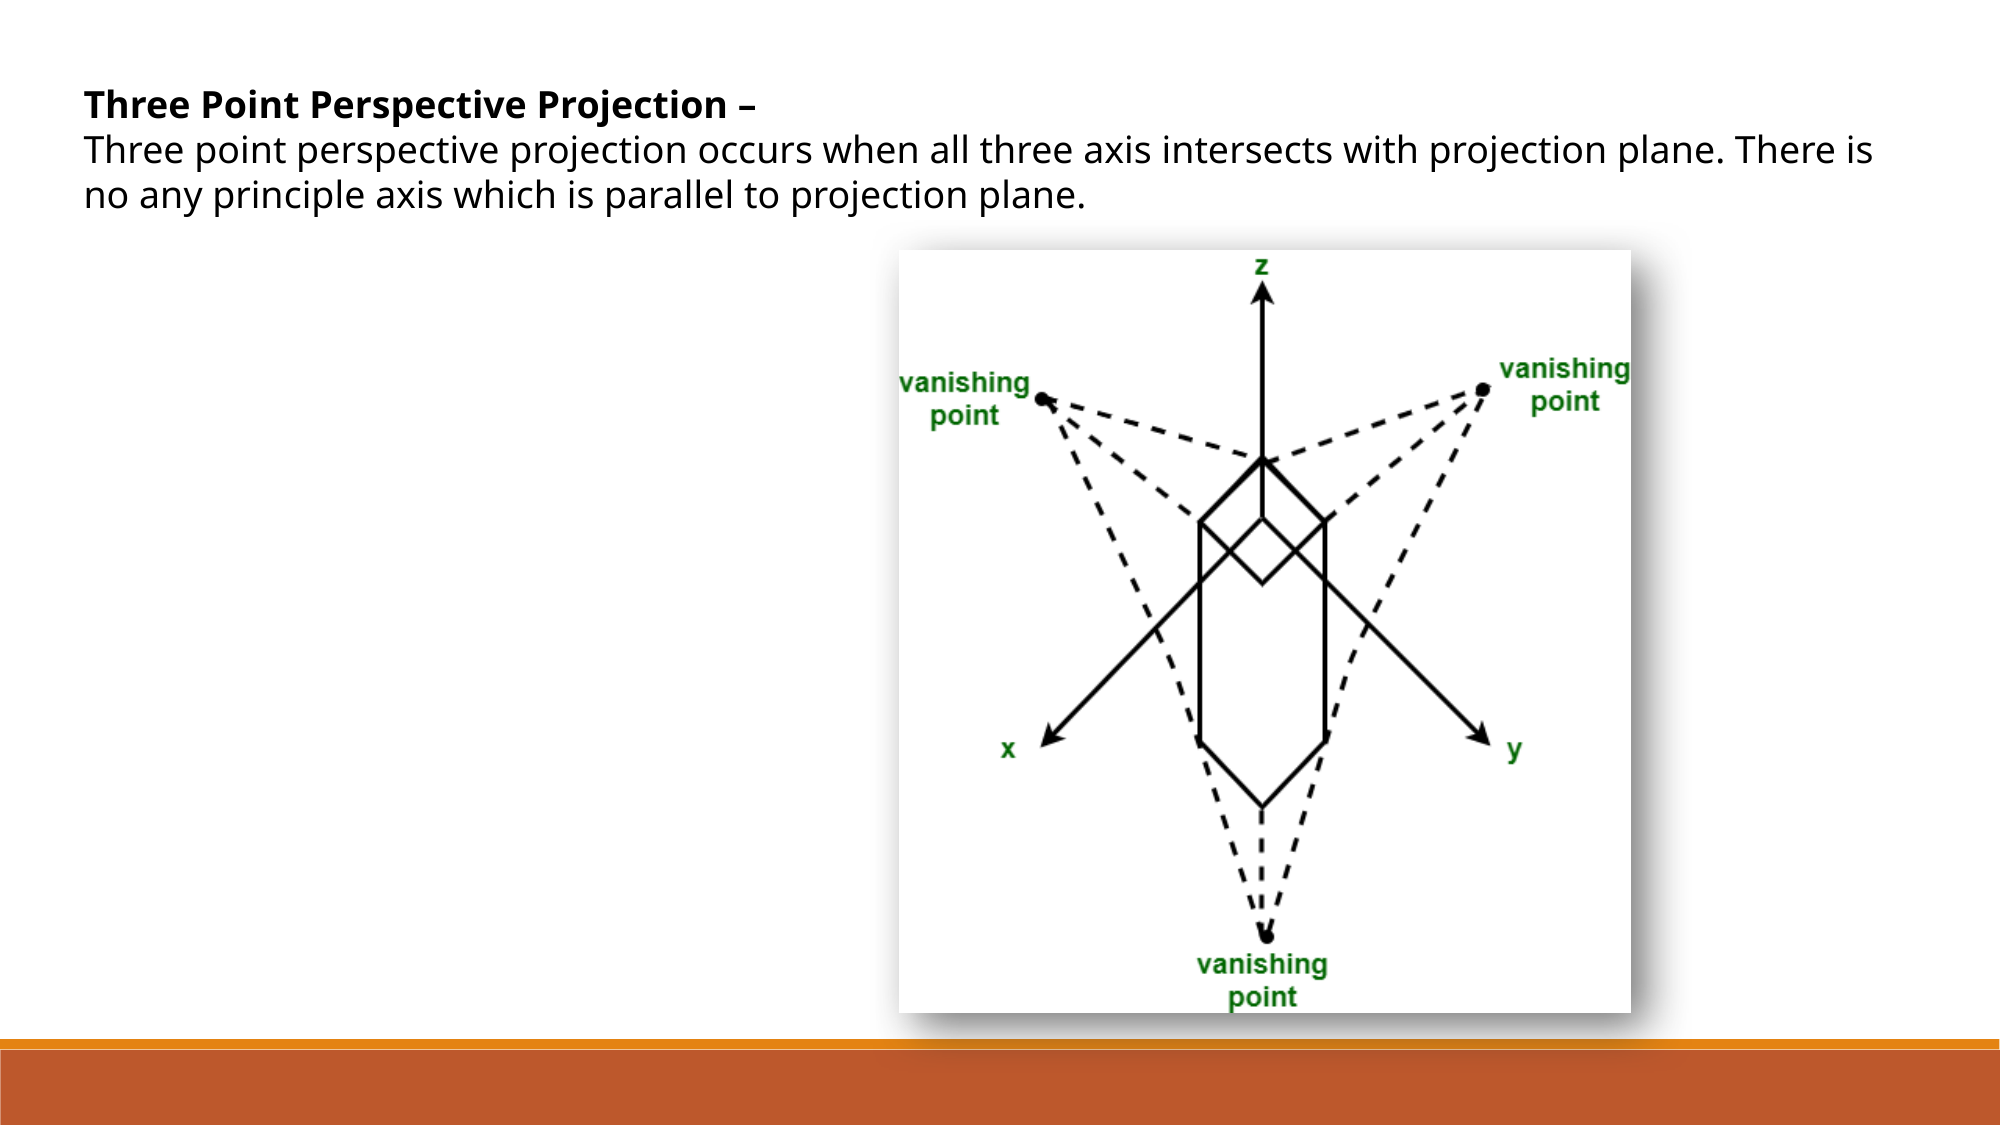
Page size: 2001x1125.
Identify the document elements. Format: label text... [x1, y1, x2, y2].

picture [899, 249, 1632, 1014]
text_box Three Point Perspective Projection – Three point perspective projection occurs when all three axis intersects with projection plane. There is no any principle axis which is parallel to projection plane. [68, 73, 1920, 269]
